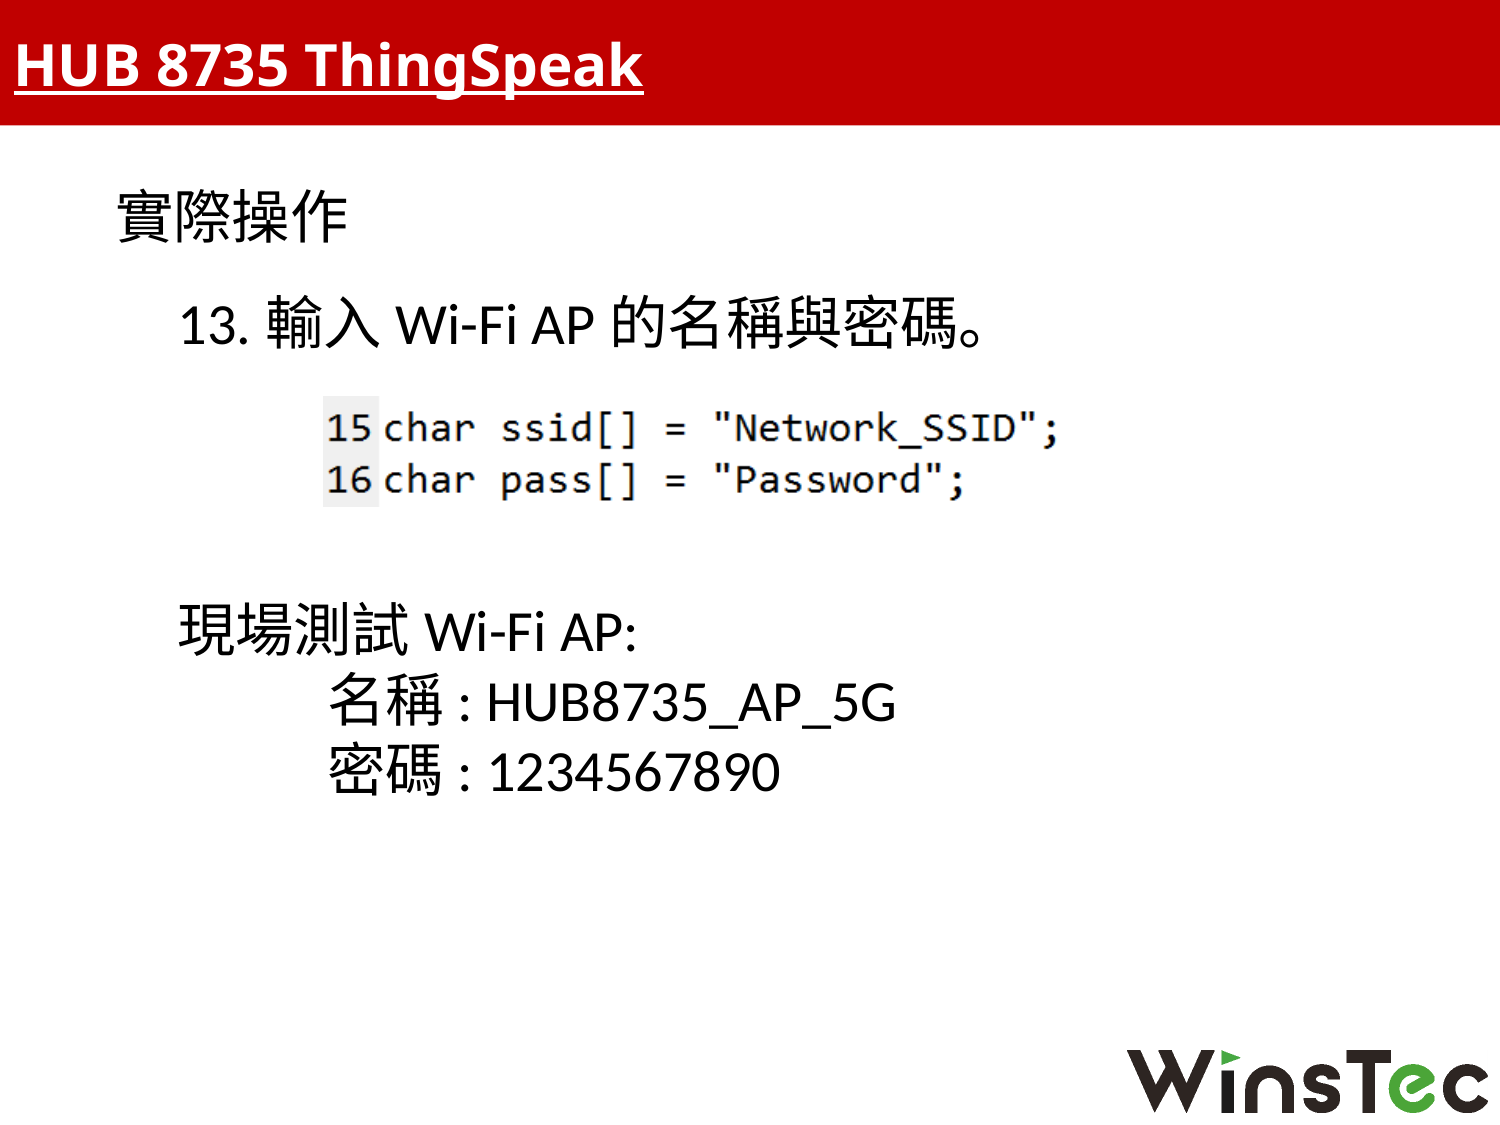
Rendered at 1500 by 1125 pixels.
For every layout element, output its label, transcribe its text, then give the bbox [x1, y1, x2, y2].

text_box 現場測試Wi-Fi AP: 名稱: HUB8735_AP_5G 密碼: 1234567890 [169, 586, 1227, 811]
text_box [0, 0, 1500, 126]
text_box 13.輸入Wi-Fi AP的名稱與密碼。 [170, 278, 1227, 364]
text_box 實際操作 [107, 172, 365, 258]
picture [323, 395, 1074, 508]
picture [1127, 1049, 1489, 1113]
